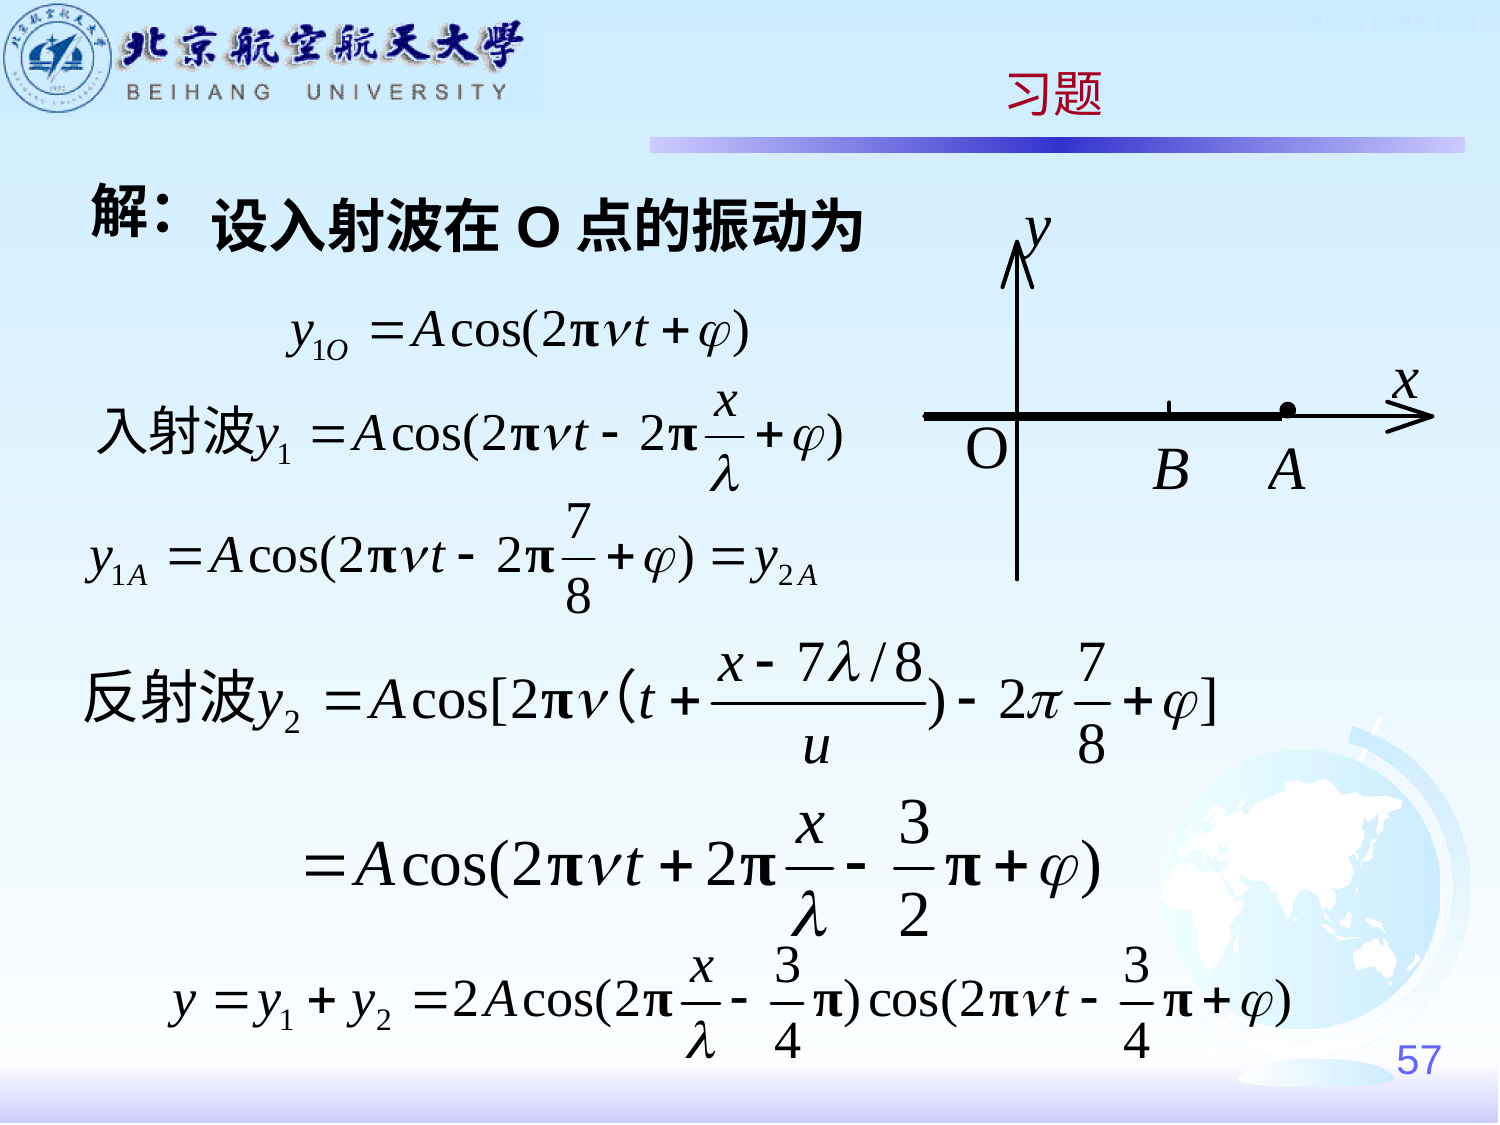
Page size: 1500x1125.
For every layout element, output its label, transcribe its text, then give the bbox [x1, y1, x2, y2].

picture [0, 0, 543, 117]
text_box 解： [75, 166, 223, 252]
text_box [158, 931, 1305, 1071]
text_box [277, 293, 761, 374]
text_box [76, 624, 1229, 777]
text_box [88, 365, 854, 504]
slide_number 57 [1145, 1024, 1459, 1101]
text_box 设入射波在O点的振动为 [196, 182, 895, 267]
picture [915, 157, 1491, 587]
text_box 习题 [625, 47, 1483, 138]
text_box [76, 487, 828, 626]
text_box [288, 785, 1115, 929]
